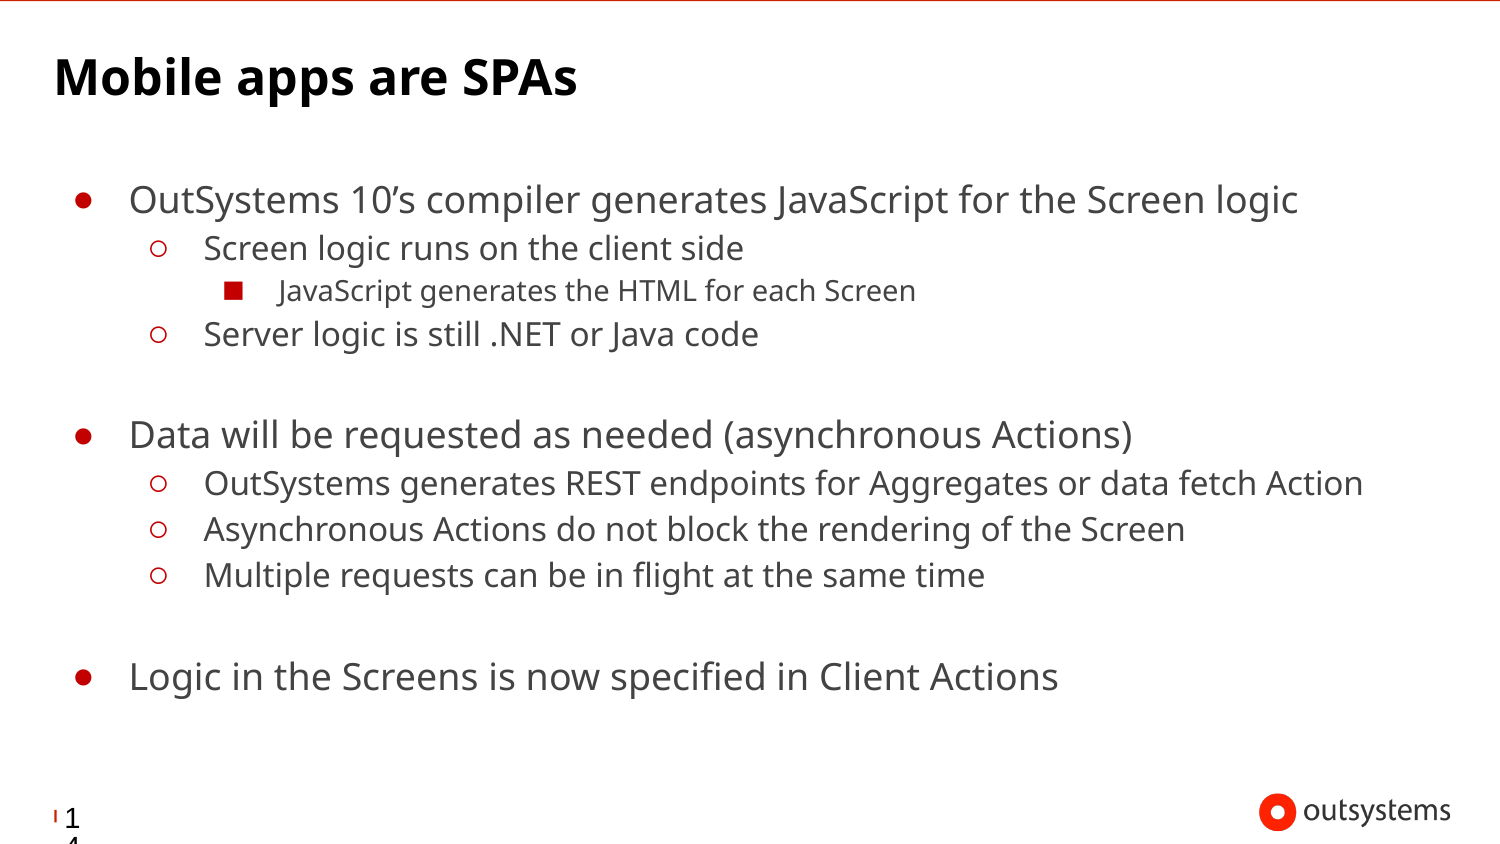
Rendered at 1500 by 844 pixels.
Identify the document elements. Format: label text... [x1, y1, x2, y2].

picture [1255, 790, 1454, 834]
title Mobile apps are SPAs [38, 30, 1215, 126]
list OutSystems 10’s compiler generates JavaScript for the Screen logic Screen logic runs on the client side JavaScript generates the HTML for each Screen Server logic is still .NET or Java code Data will be requested as needed (asynchronous Actions) OutSystems generates REST endpoints for Aggregates or data fetch Action Asynchronous Actions do not block the rendering of the Screen Multiple requests can be in flight at the same time Logic in the Screens is now specified in Client Actions [38, 154, 1446, 765]
slide_number ‹#› [49, 802, 97, 831]
